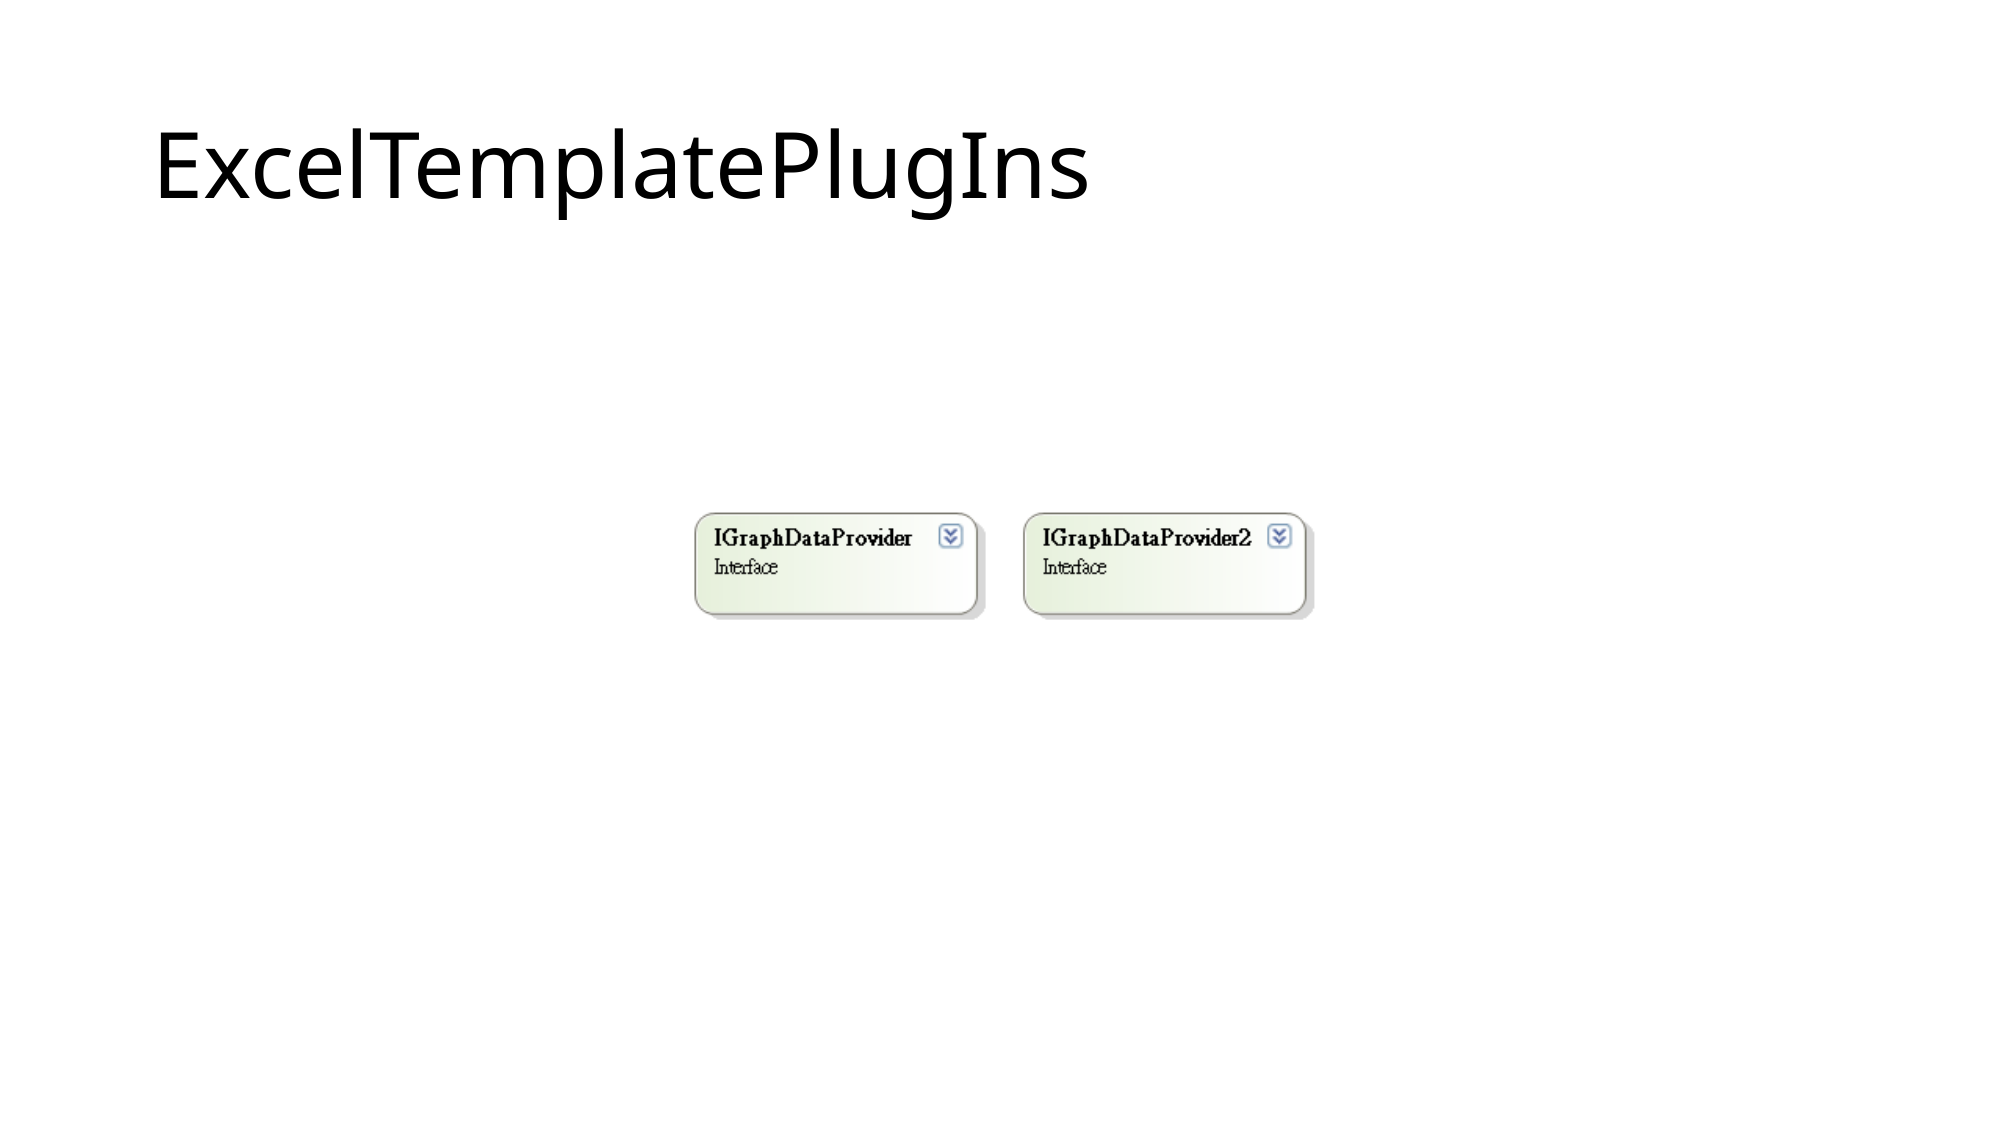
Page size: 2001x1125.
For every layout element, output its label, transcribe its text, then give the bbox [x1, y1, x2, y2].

picture [676, 494, 1324, 631]
title ExcelTemplatePlugIns [137, 59, 1863, 278]
